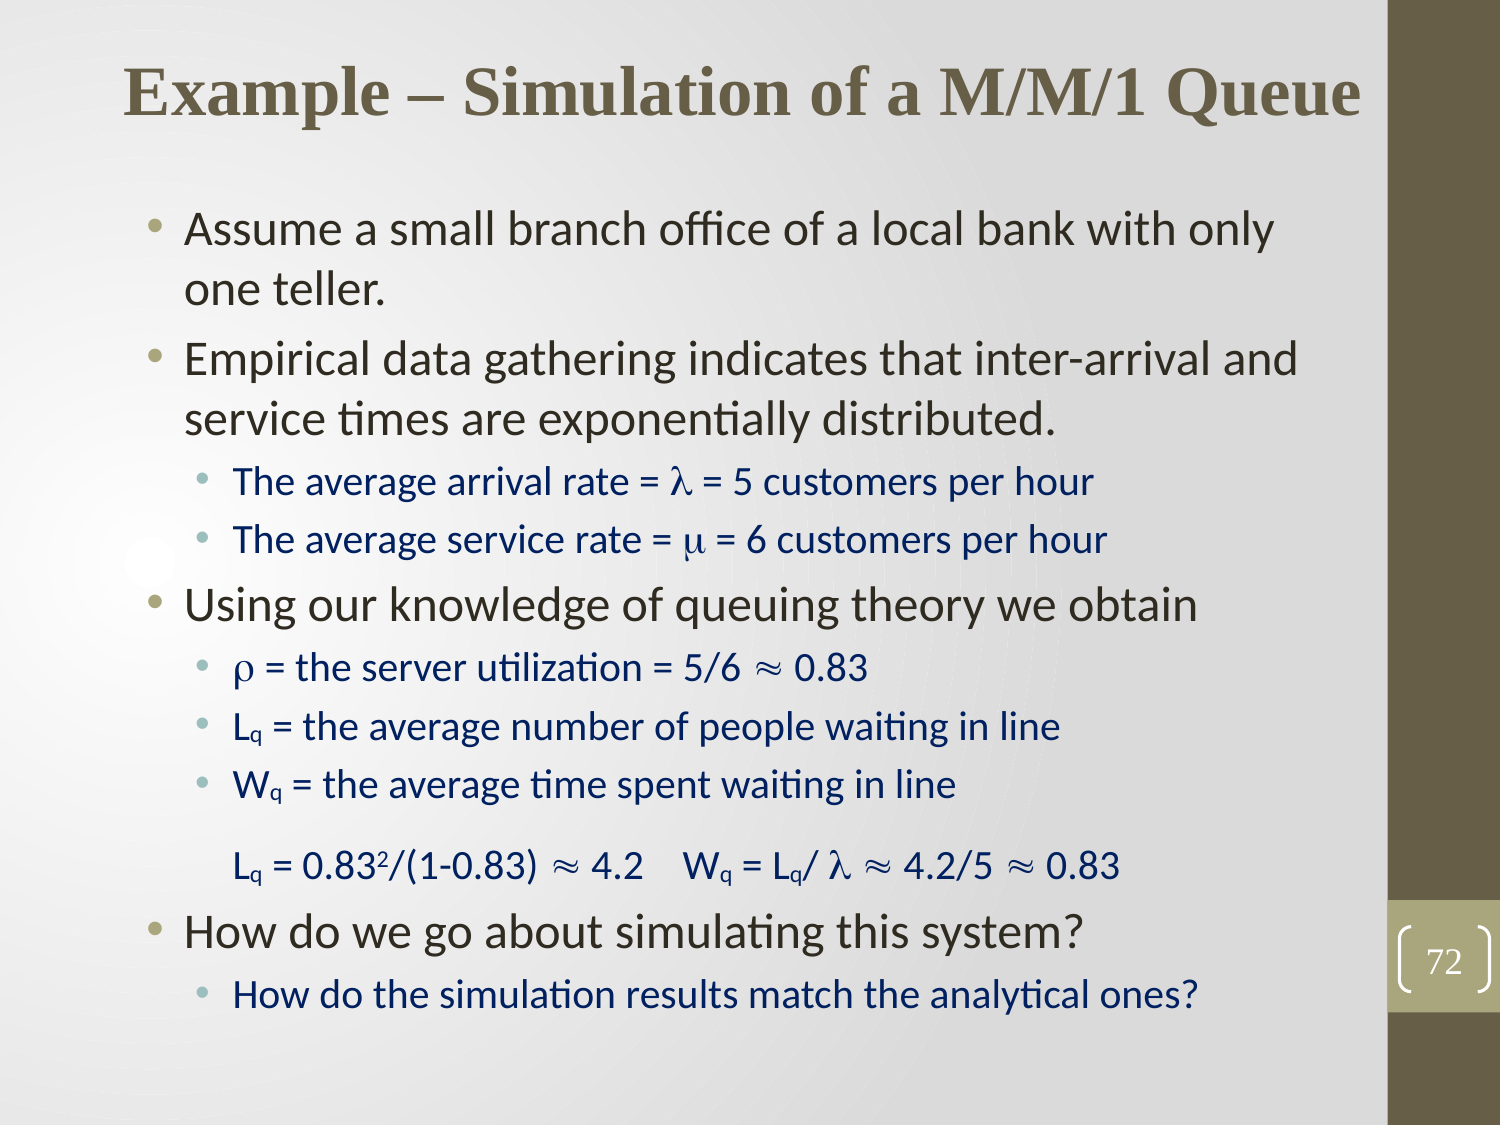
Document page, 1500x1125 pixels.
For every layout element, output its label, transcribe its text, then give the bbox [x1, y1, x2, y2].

slide_number 72 [1397, 925, 1492, 994]
text_box Example – Simulation of a M/M/1 Queue [50, 12, 1438, 163]
list Assume a small branch office of a local bank with only one teller. Empirical data gathering indicates that inter-arrival and service times are exponentially distributed. The average arrival rate =  = 5 customers per hour The average service rate =  = 6 customers per hour Using our knowledge of queuing theory we obtain  = the server utilization = 5/6  0.83 Lq = the average number of people waiting in line Wq = the average time spent waiting in line Lq = 0.832/(1-0.83)  4.2 Wq = Lq/   4.2/5  0.83 How do we go about simulating this system? How do the simulation results match the analytical ones? [112, 187, 1375, 1063]
